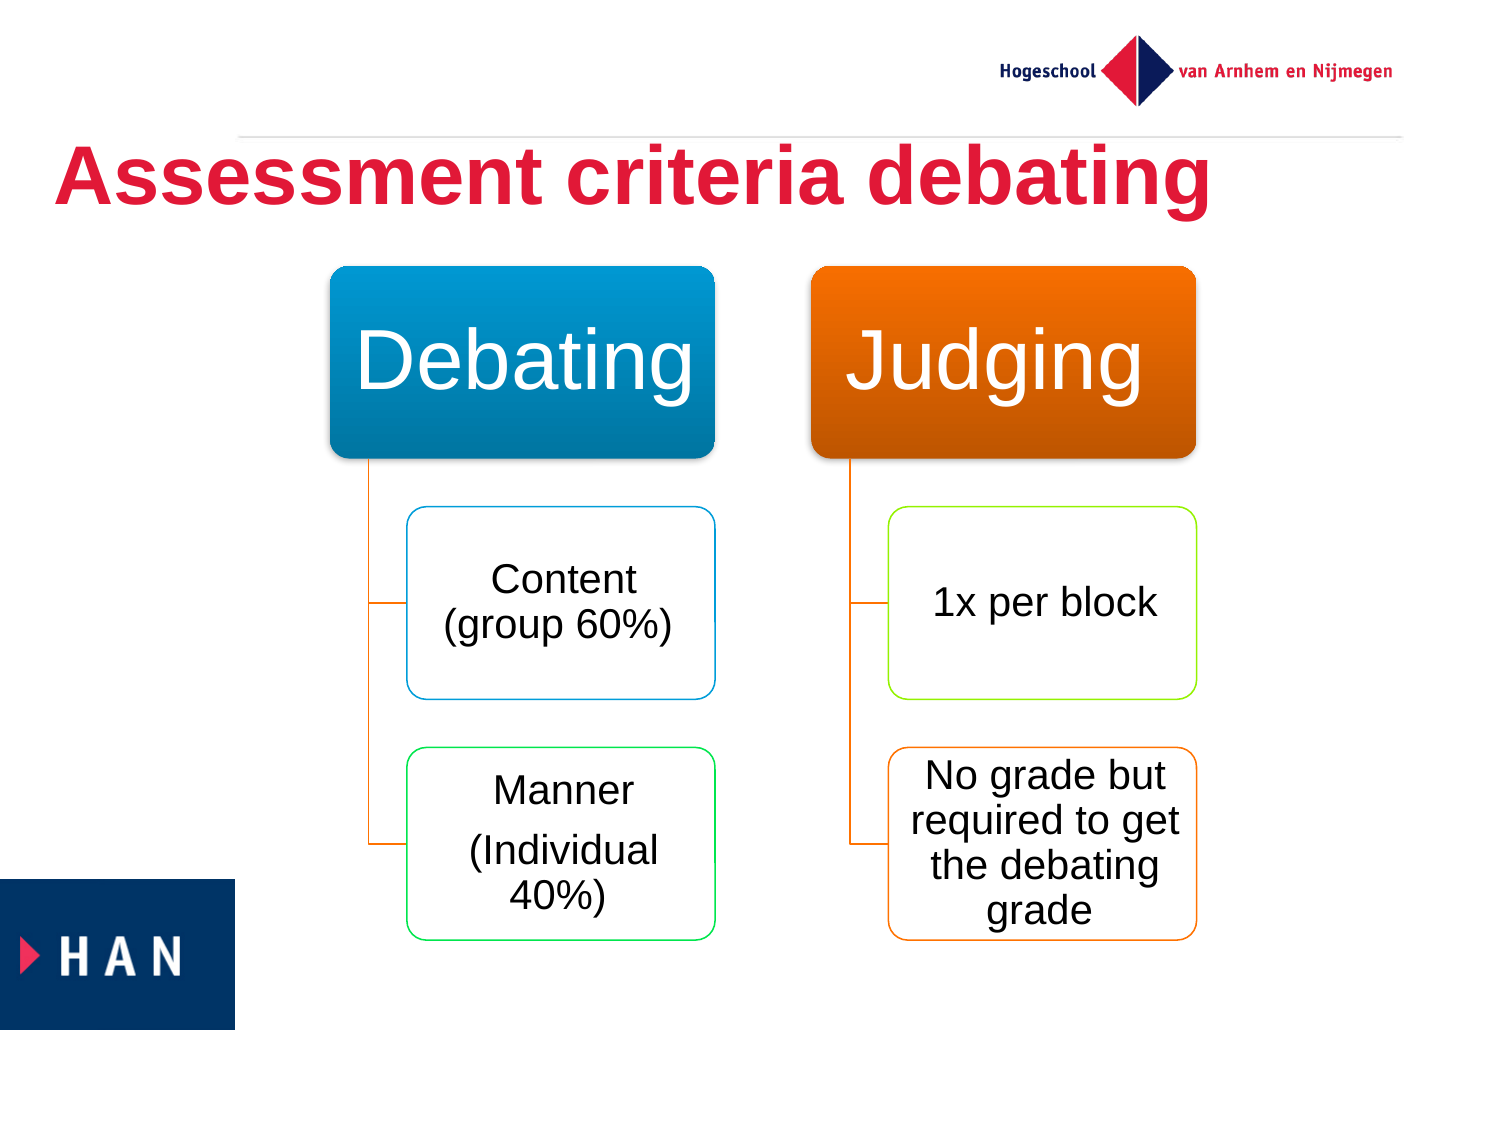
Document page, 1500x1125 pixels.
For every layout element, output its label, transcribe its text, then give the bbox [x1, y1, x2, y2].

title Assessment criteria debating [53, 149, 1406, 231]
picture [233, 126, 1412, 145]
picture [992, 29, 1406, 113]
picture [0, 879, 235, 1030]
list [123, 265, 1403, 941]
